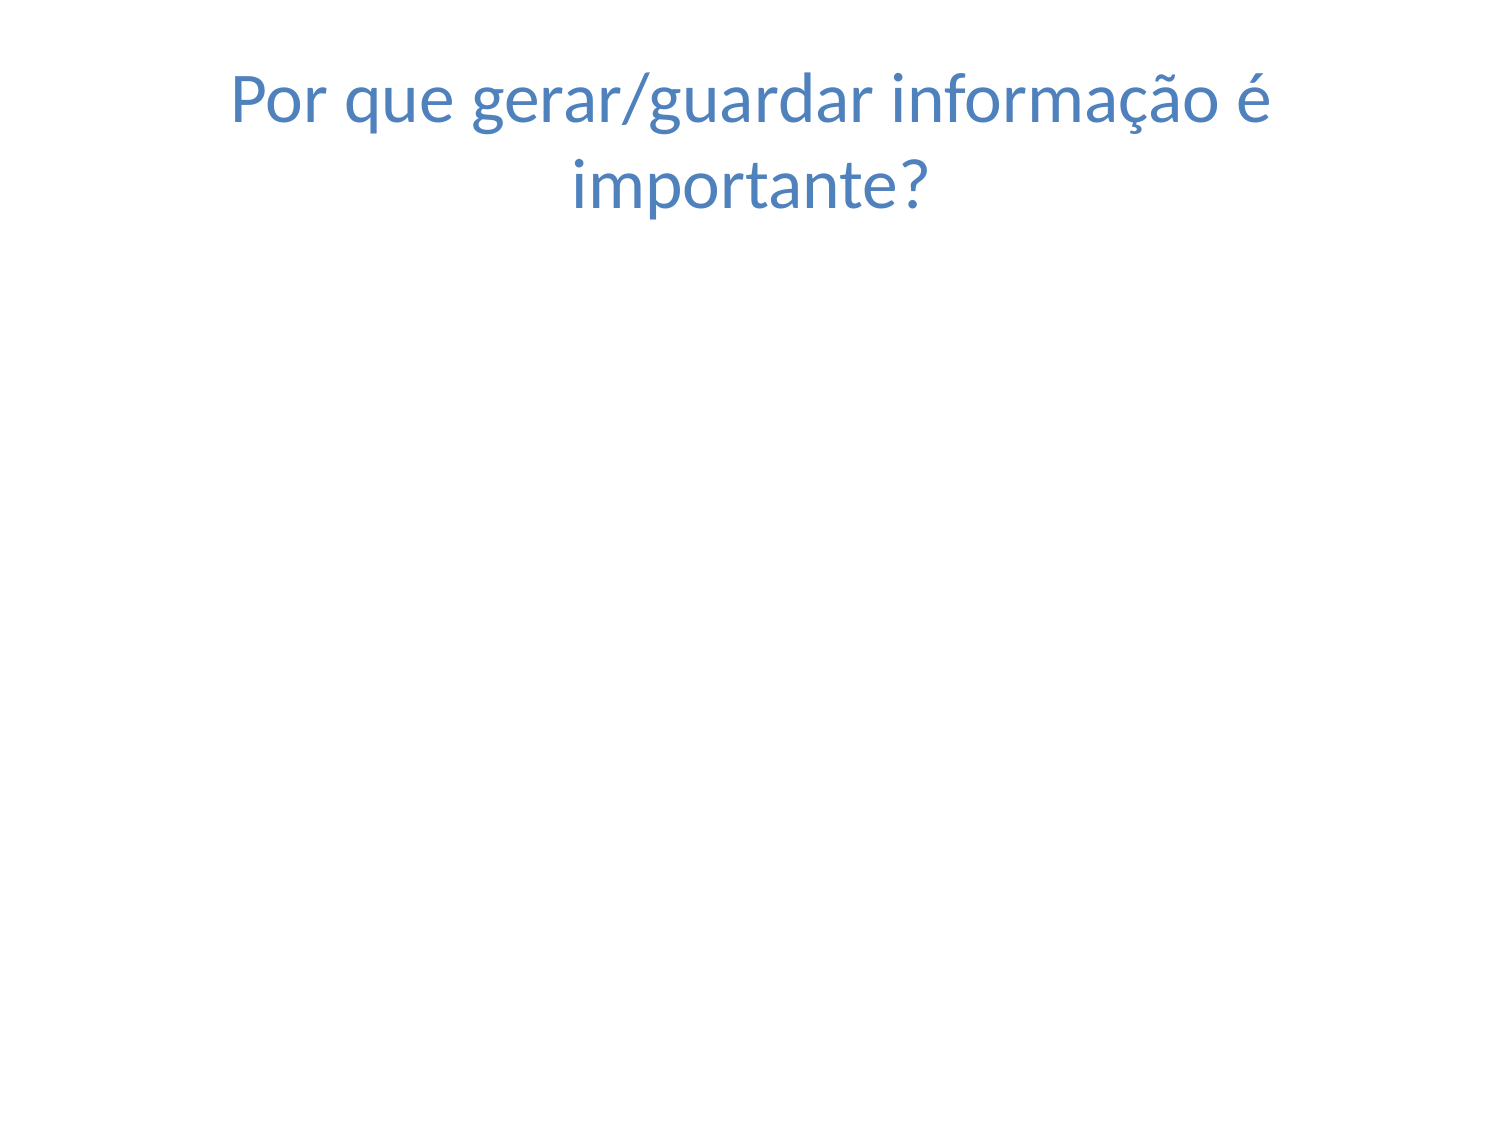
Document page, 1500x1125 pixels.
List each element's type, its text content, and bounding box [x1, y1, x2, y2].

title Por que gerar/guardar informação é importante? [76, 42, 1427, 231]
